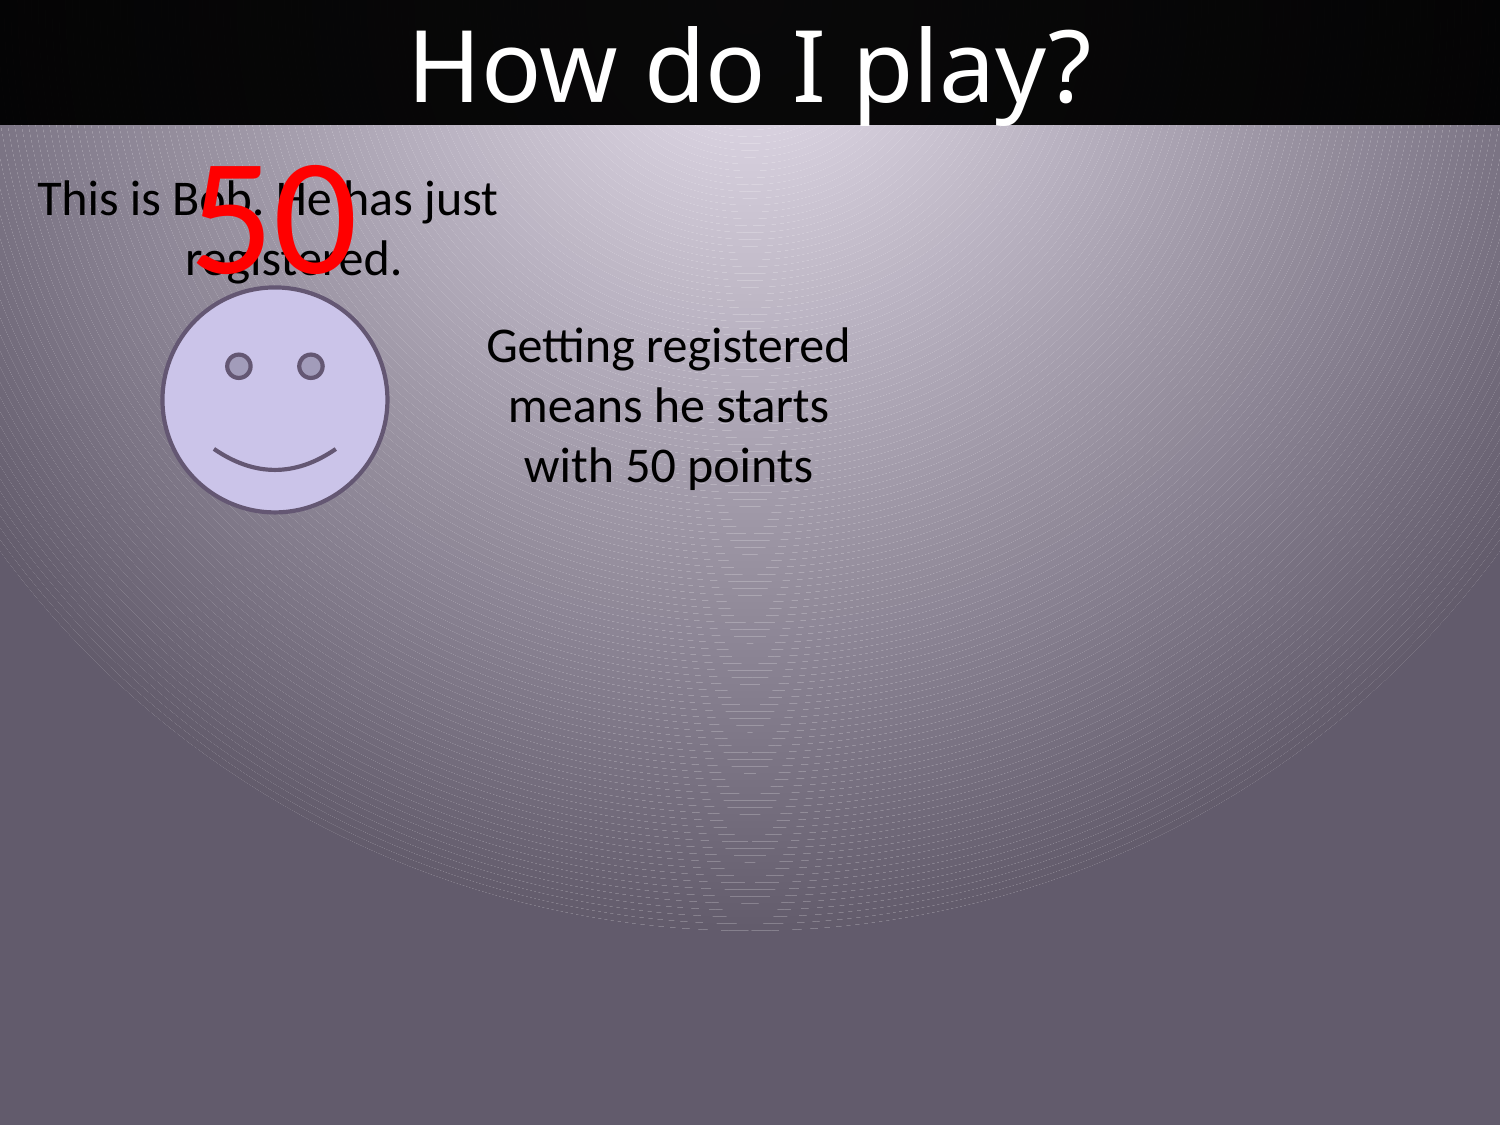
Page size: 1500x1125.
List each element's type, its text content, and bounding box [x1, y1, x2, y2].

text_box [192, 480, 357, 515]
text_box 50 [174, 99, 463, 315]
text_box Getting registered means he starts with 50 points [449, 304, 888, 500]
text_box This is Bob. He has just registered. [0, 149, 449, 480]
text_box This is Bob. He has just registered. [463, 149, 538, 304]
text_box How do I play? [0, 0, 1500, 127]
